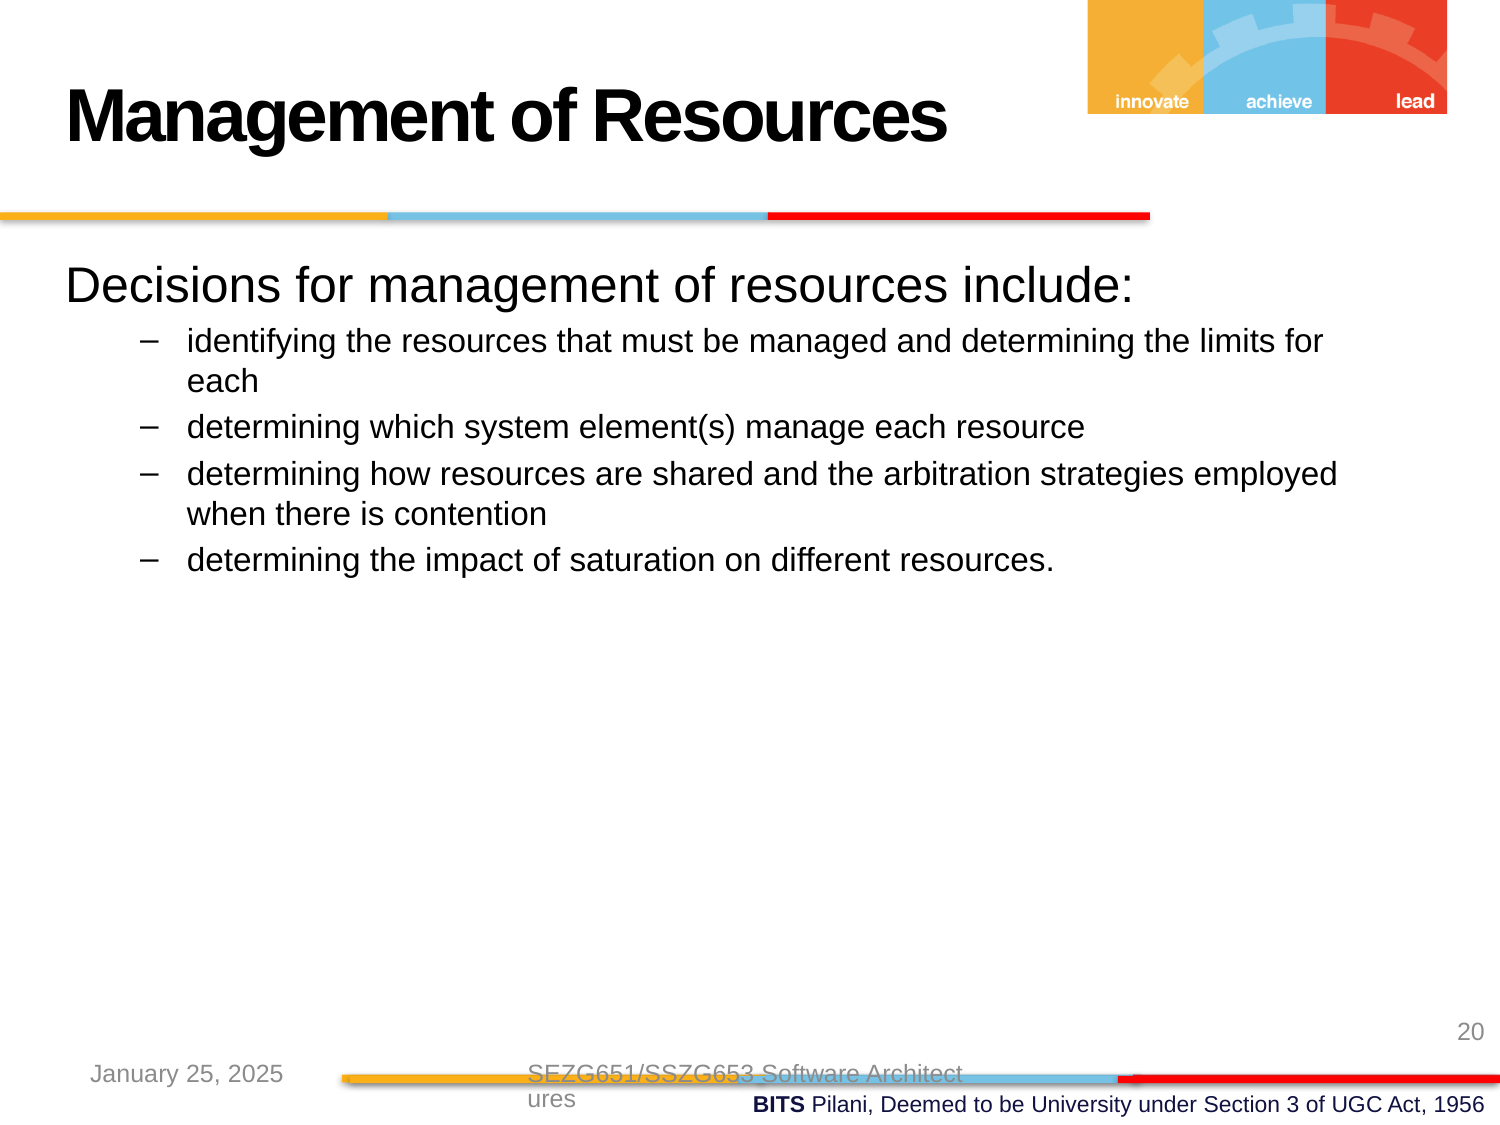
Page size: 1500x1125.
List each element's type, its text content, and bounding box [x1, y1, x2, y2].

list Management of Resources [50, 24, 1088, 213]
slide_number 20 [1149, 1000, 1500, 1061]
footer SEZG651/SSZG653 Software Architectures [512, 1042, 988, 1103]
picture [1087, 0, 1448, 114]
list Decisions for management of resources include: identifying the resources that must be managed and determining the limits for each determining which system element(s) manage each resource determining how resources are shared and the arbitration strategies employed when there is contention determining the impact of saturation on different resources. [50, 245, 1400, 988]
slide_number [75, 1042, 425, 1103]
